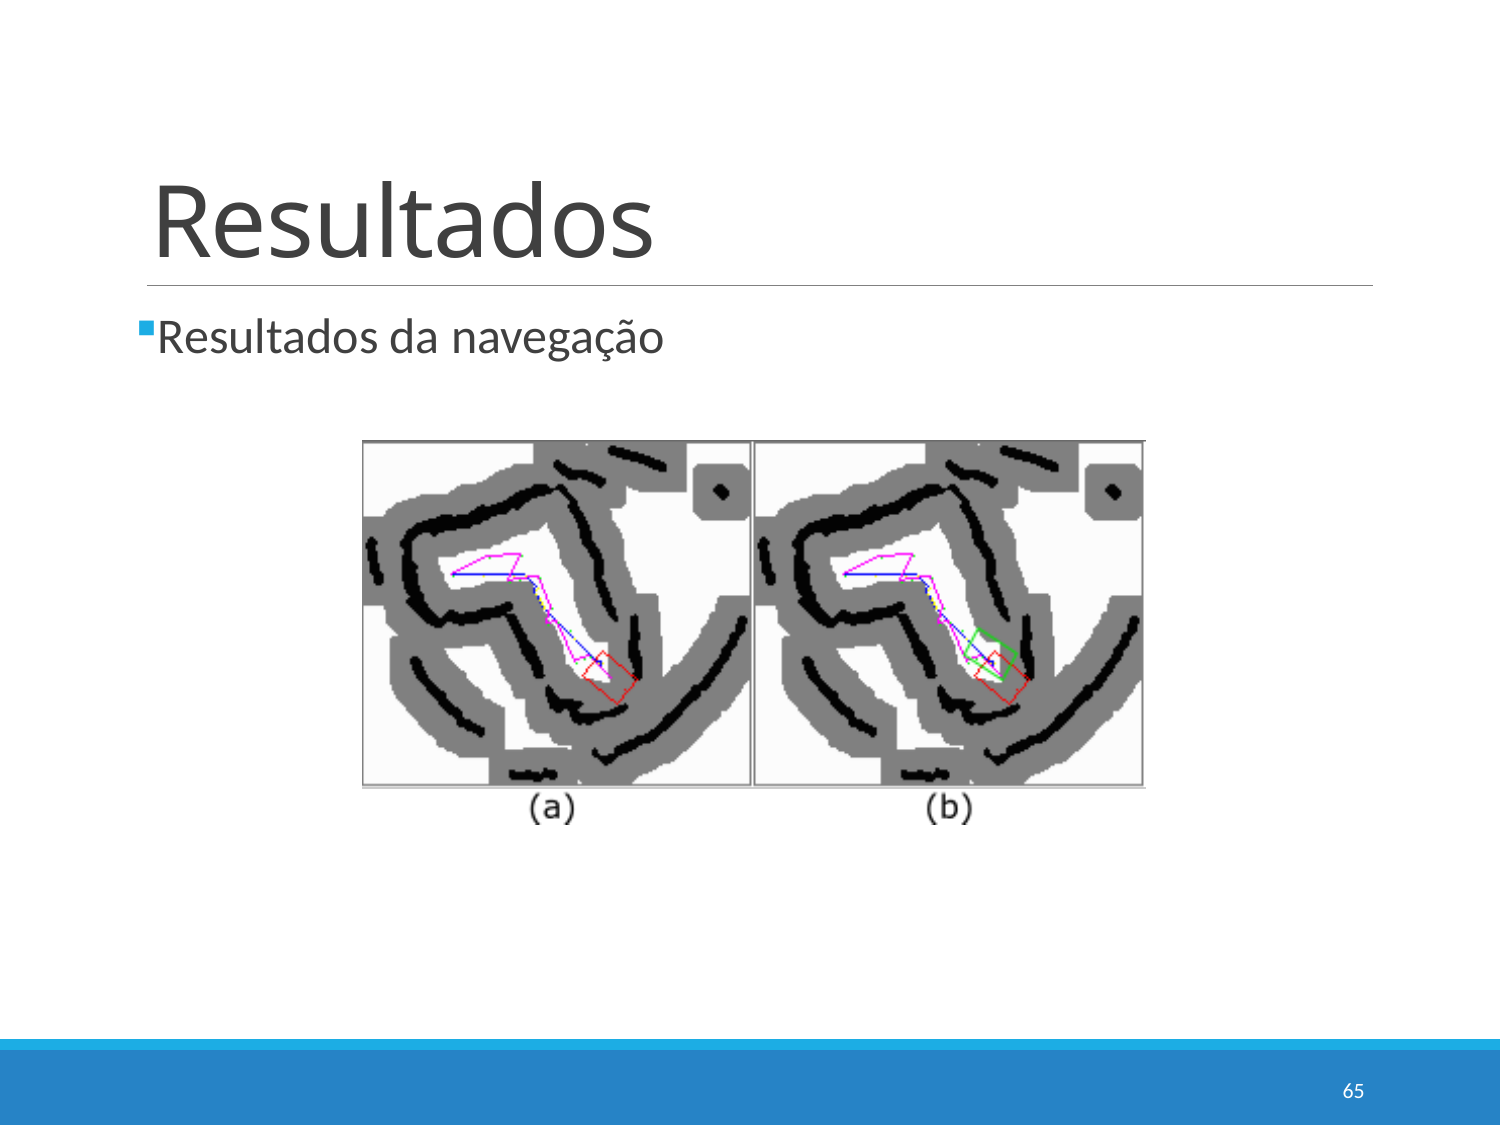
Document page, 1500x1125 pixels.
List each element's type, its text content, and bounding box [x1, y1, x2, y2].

slide_number 65 [1218, 1059, 1380, 1120]
picture [361, 440, 1146, 825]
title Resultados [135, 47, 1373, 285]
list Resultados da navegação [135, 302, 1373, 963]
